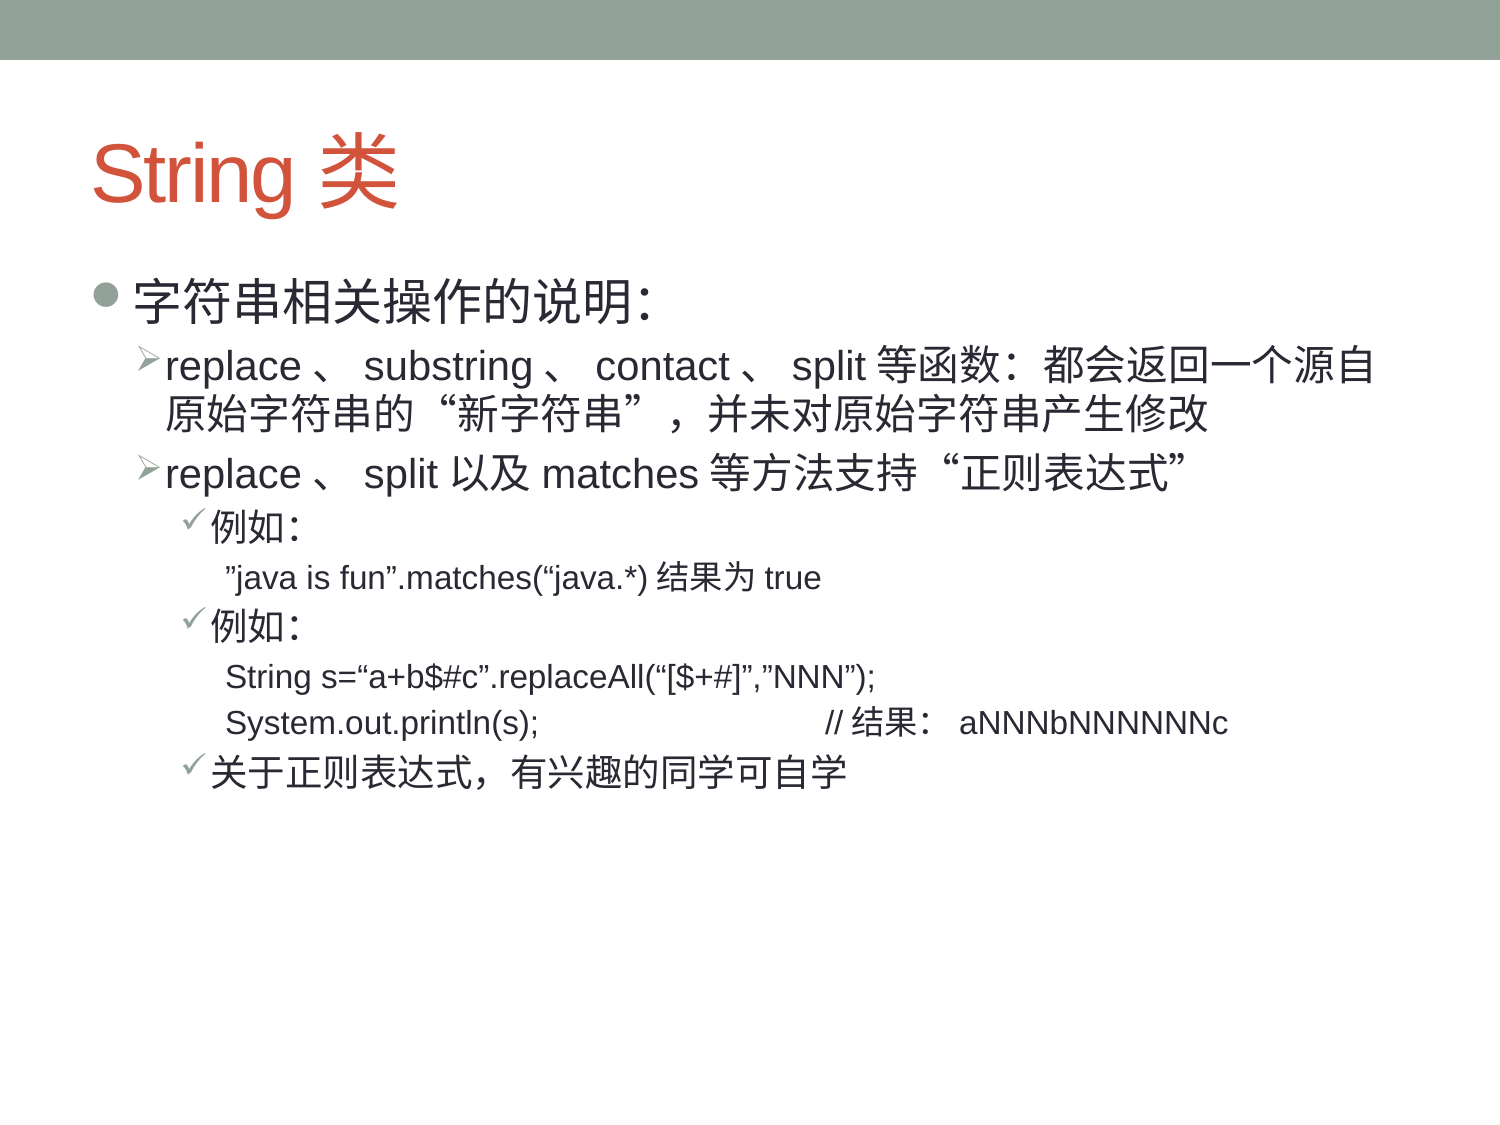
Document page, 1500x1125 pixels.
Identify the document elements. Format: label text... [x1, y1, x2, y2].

list 字符串相关操作的说明： replace、substring、contact、split等函数：都会返回一个源自原始字符串的“新字符串”，并未对原始字符串产生修改 replace、split以及matches等方法支持“正则表达式” 例如： ”java is fun”.matches(“java.*)结果为true 例如： String s=“a+b$#c”.replaceAll(“[$+#]”,”NNN”); System.out.println(s); //结果：aNNNbNNNNNNc 关于正则表达式，有兴趣的同学可自学 [75, 262, 1425, 1063]
title String类 [75, 87, 1425, 250]
